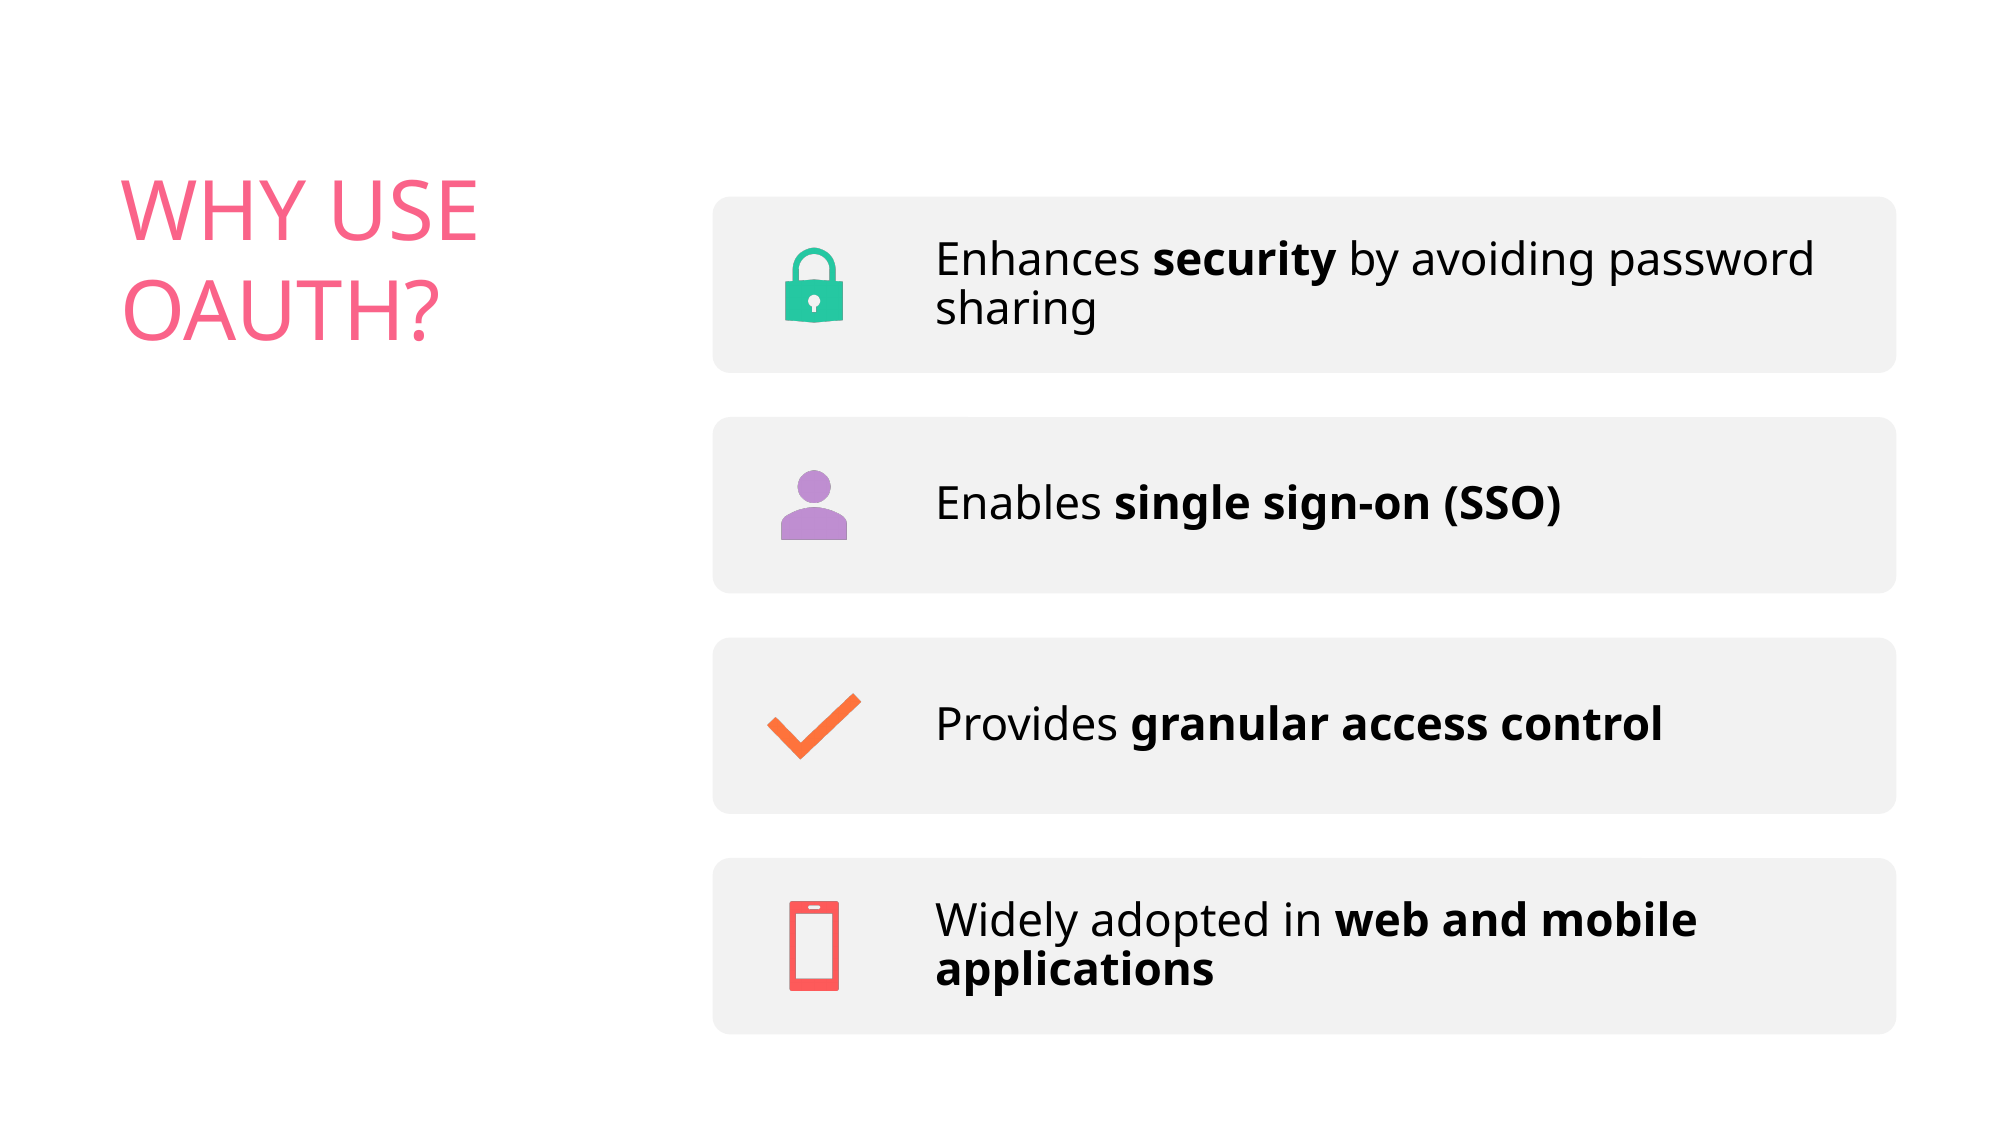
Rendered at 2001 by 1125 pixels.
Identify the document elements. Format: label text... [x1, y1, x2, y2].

text_box WHY USE OAUTH? [105, 149, 598, 833]
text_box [712, 196, 1897, 1035]
